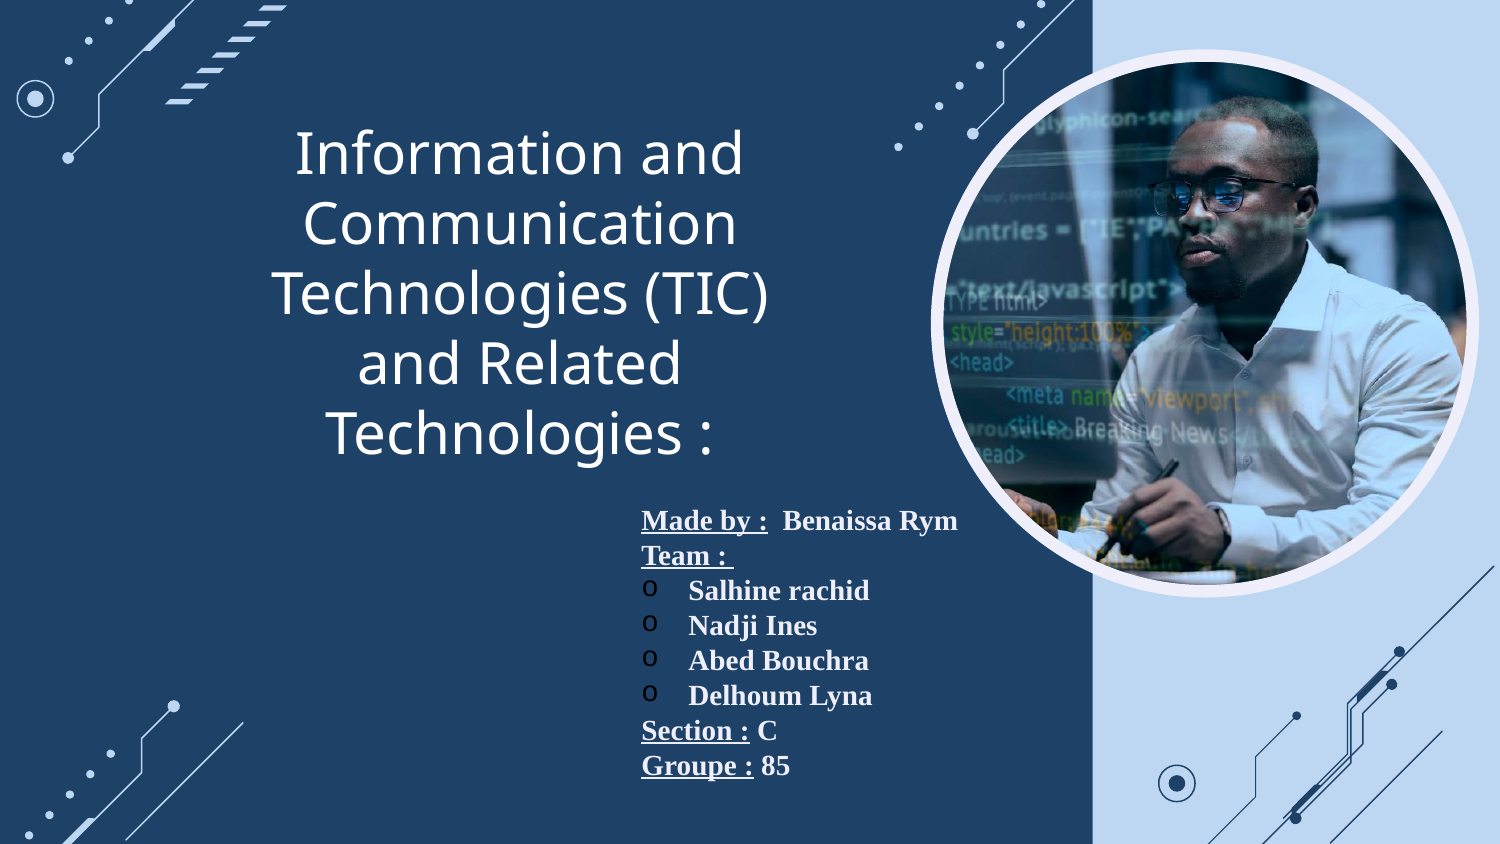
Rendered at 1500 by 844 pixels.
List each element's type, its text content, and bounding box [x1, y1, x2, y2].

title Information and Communication Technologies (TIC) and Related Technologies : [213, 137, 828, 445]
picture [936, 55, 1474, 592]
text_box Made by : Benaissa Rym Team : Salhine rachid Nadji Ines Abed Bouchra Delhoum Lyna Section : C Groupe : 85 [626, 493, 1001, 824]
